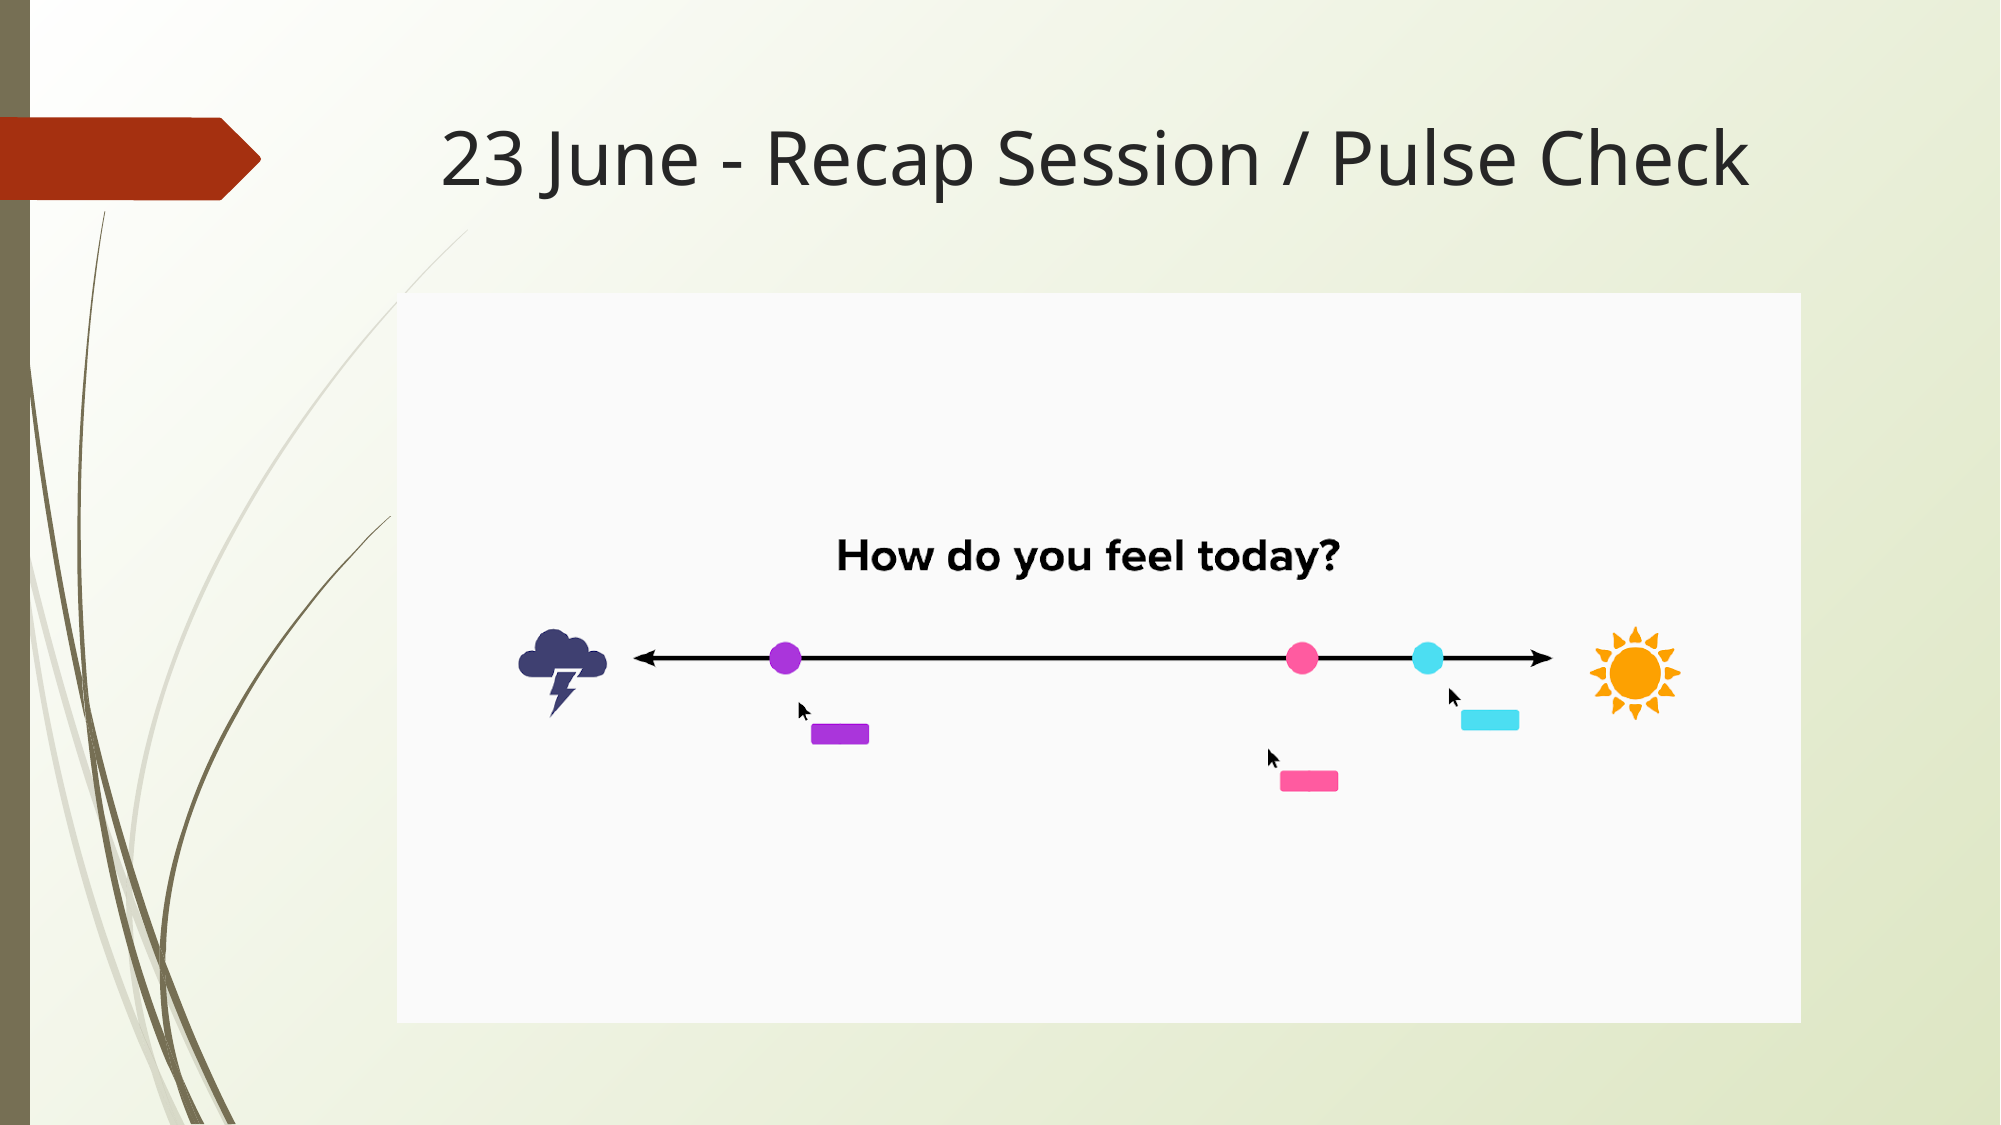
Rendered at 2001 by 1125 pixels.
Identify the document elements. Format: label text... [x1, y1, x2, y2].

title 23 June - Recap Session / Pulse Check [425, 102, 1888, 313]
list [397, 292, 1801, 1023]
